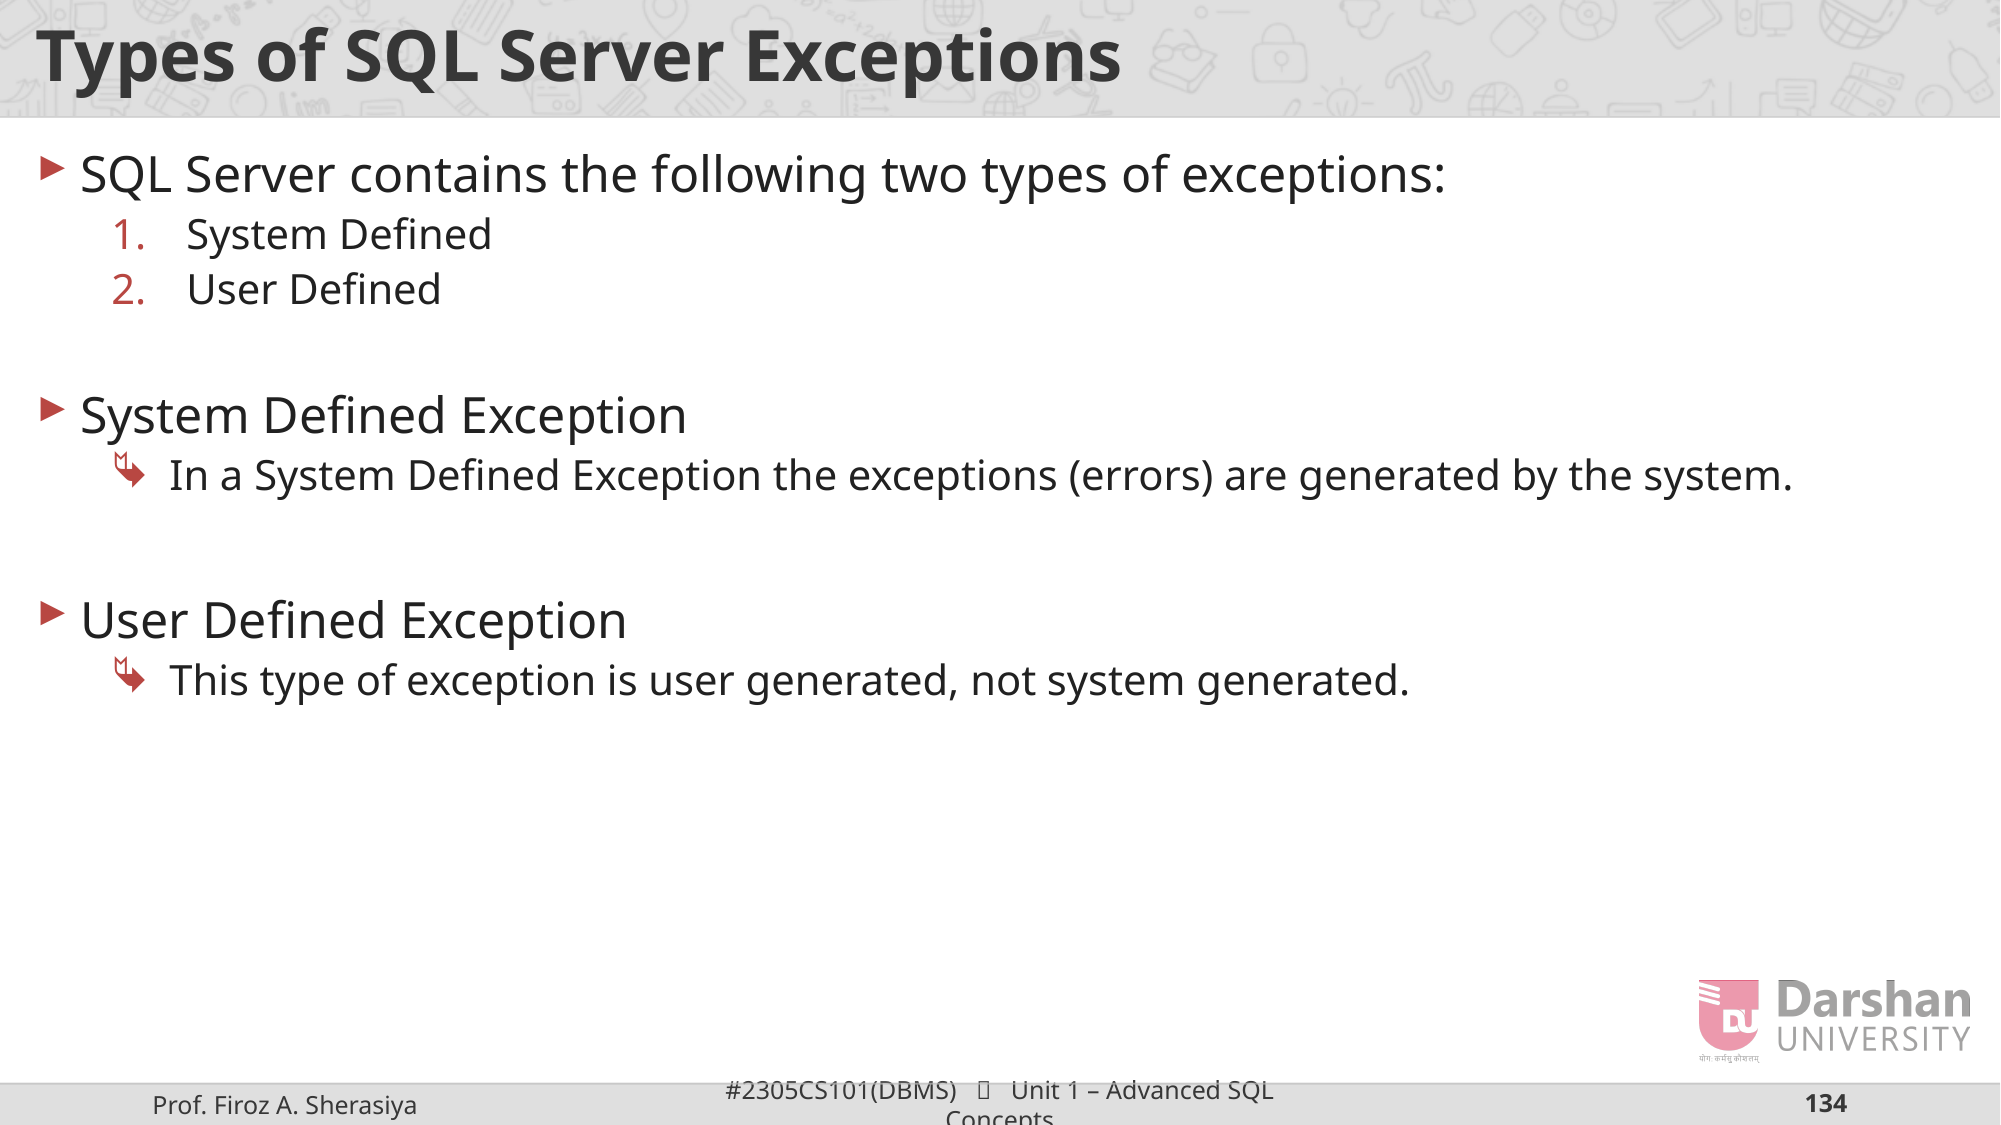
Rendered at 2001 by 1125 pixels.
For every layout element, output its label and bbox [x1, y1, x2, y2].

title [0, 0, 2000, 117]
list [21, 141, 1979, 1059]
text_box [1699, 1059, 1970, 1063]
